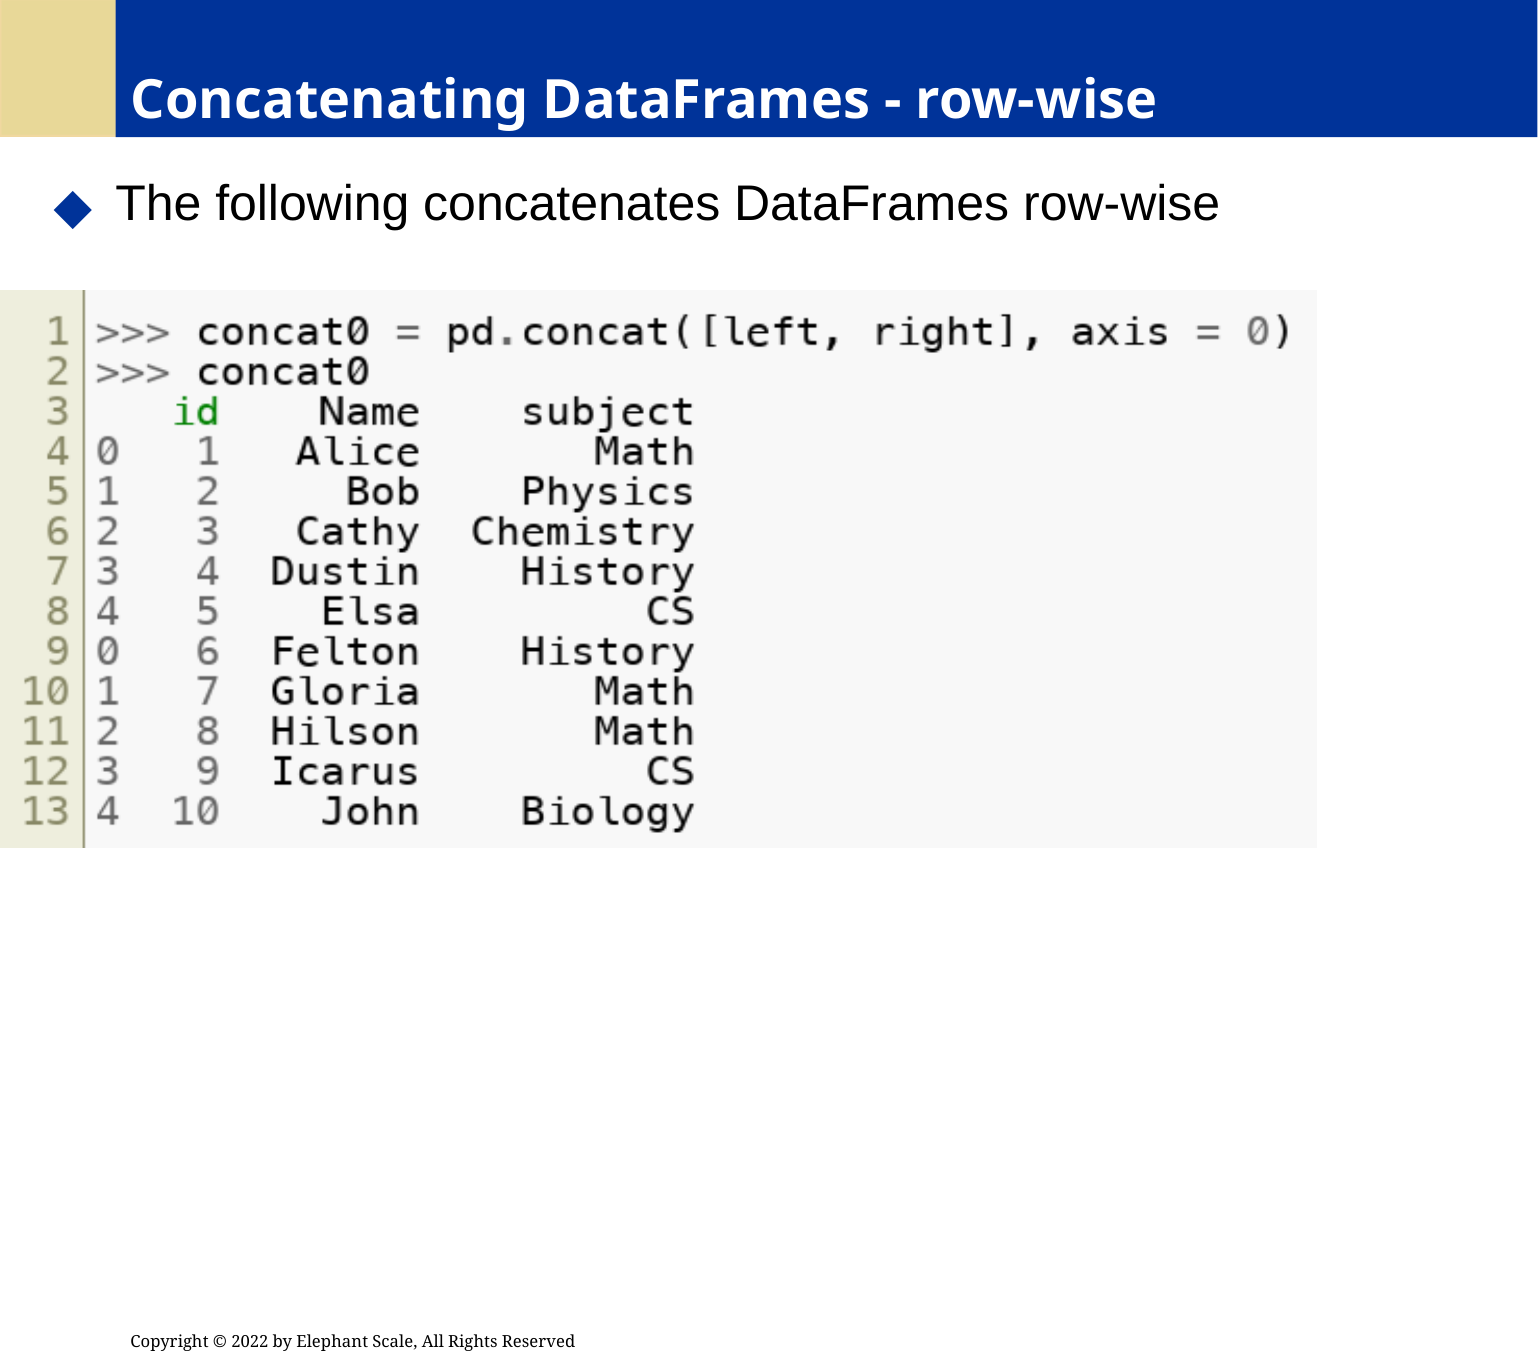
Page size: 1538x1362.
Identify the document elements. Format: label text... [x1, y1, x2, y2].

text_box Copyright © 2022 by Elephant Scale, All Rights Reserved [115, 1322, 1538, 1358]
picture [0, 0, 115, 137]
title Concatenating DataFrames - row-wise [115, 0, 1538, 138]
picture [0, 290, 1318, 848]
list The following concatenates DataFrames row-wise [38, 163, 1499, 1284]
